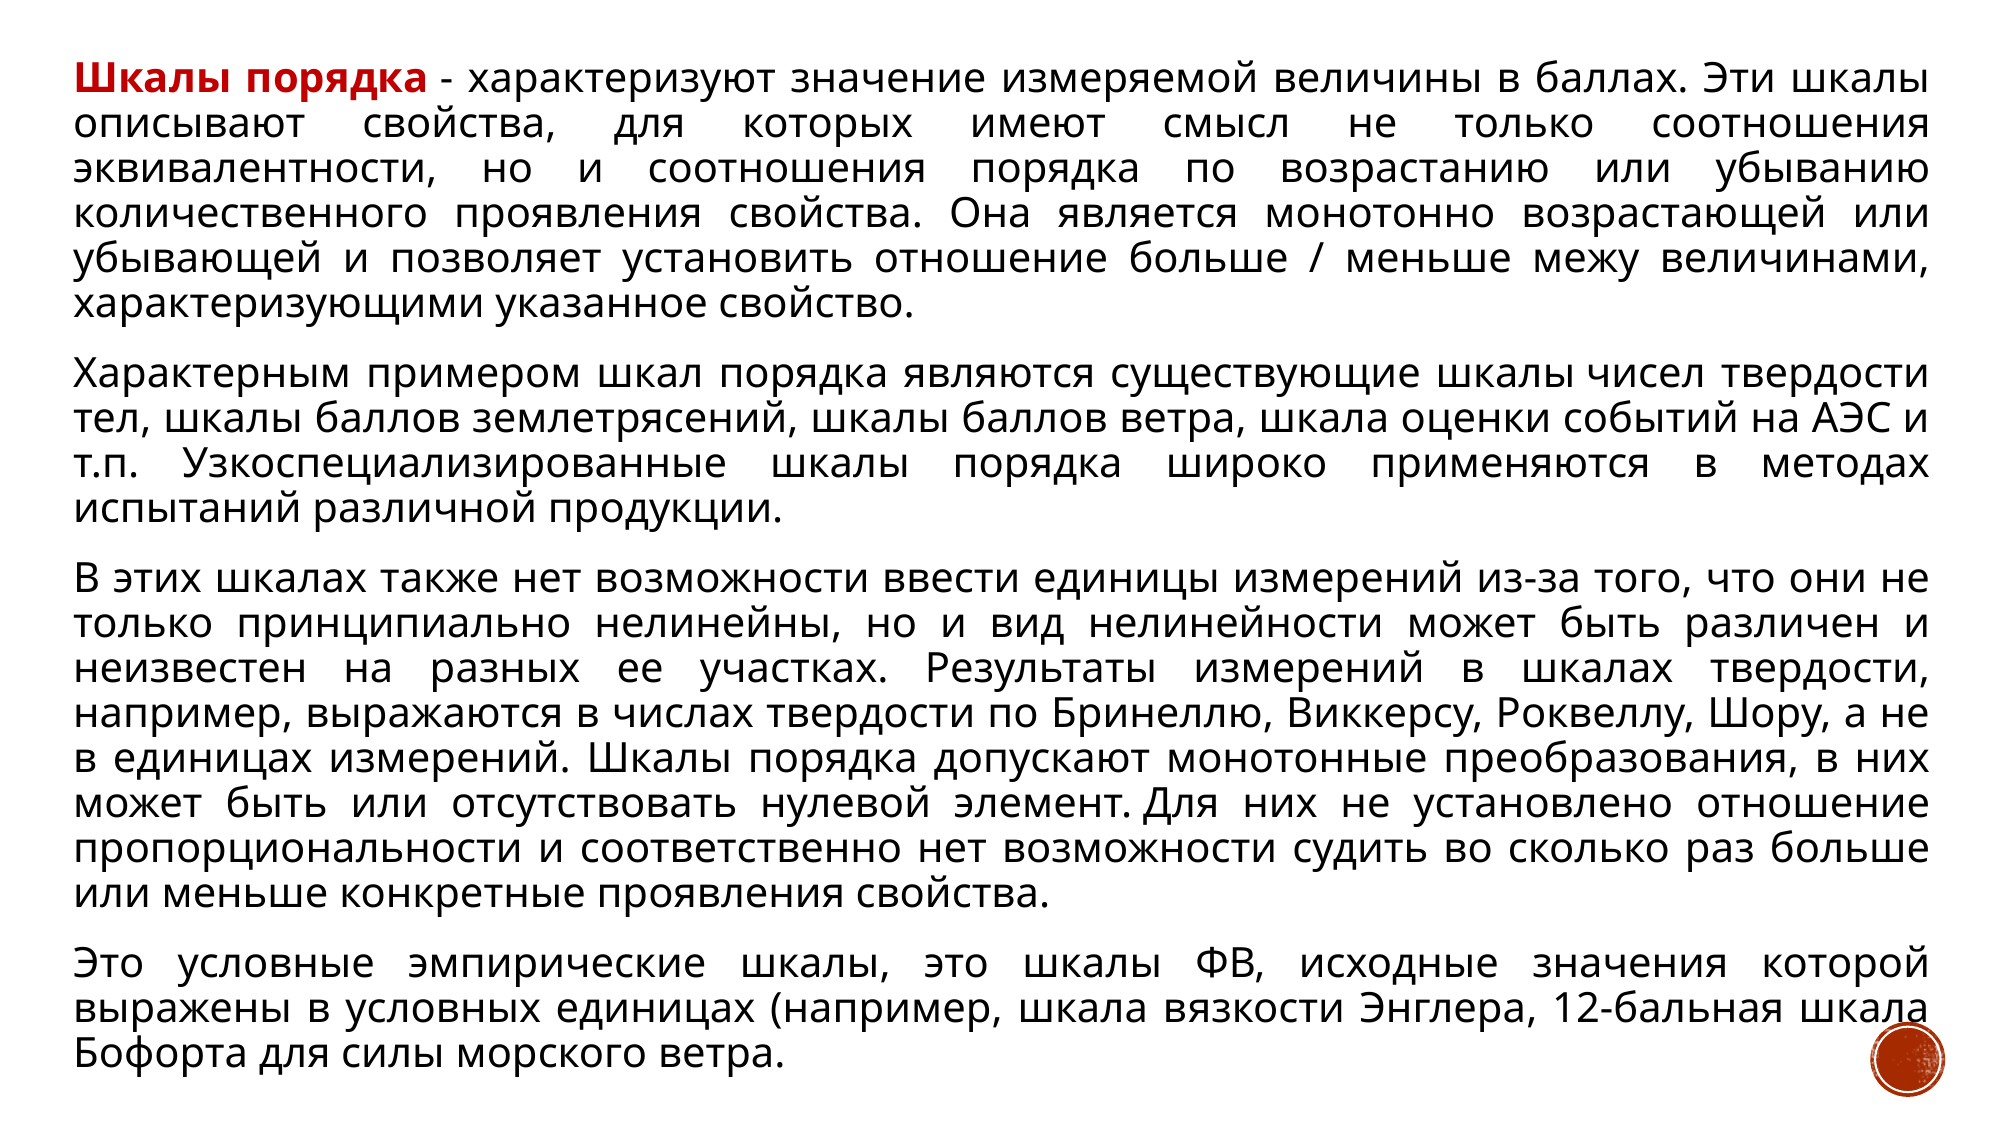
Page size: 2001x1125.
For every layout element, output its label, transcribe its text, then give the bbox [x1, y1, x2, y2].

list Шкалы порядка - характеризуют значение измеряемой величины в баллах. Эти шкалы описывают свойства, для которых имеют смысл не только соотношения эквивалентности, но и соотношения порядка по возрастанию или убыванию количественного проявления свойства. Она является монотонно возрастающей или убывающей и позволяет установить отношение больше / меньше межу величинами, характеризующими указанное свойство. Характерным примером шкал порядка являются существующие шкалы чисел твердости тел, шкалы баллов землетрясений, шкалы баллов ветра, шкала оценки событий на АЭС и т.п. Узкоспециализированные шкалы порядка широко применяются в методах испытаний различной продукции. В этих шкалах также нет возможности ввести единицы измерений из-за того, что они не только принципиально нелинейны, но и вид нелинейности может быть различен и неизвестен на разных ее участках. Результаты измерений в шкалах твердости, например, выражаются в числах твердости по Бринеллю, Виккерсу, Роквеллу, Шору, а не в единицах измерений. Шкалы порядка допускают монотонные преобразования, в них может быть или отсутствовать нулевой элемент. Для них не установлено отношение пропорциональности и соответственно нет возможности судить во сколько раз больше или меньше конкретные проявления свойства. Это условные эмпирические шкалы, это шкалы ФВ, исходные значения которой выражены в условных единицах (например, шкала вязкости Энглера, 12-бальная шкала Бофорта для силы морского ветра. [58, 49, 1946, 1013]
